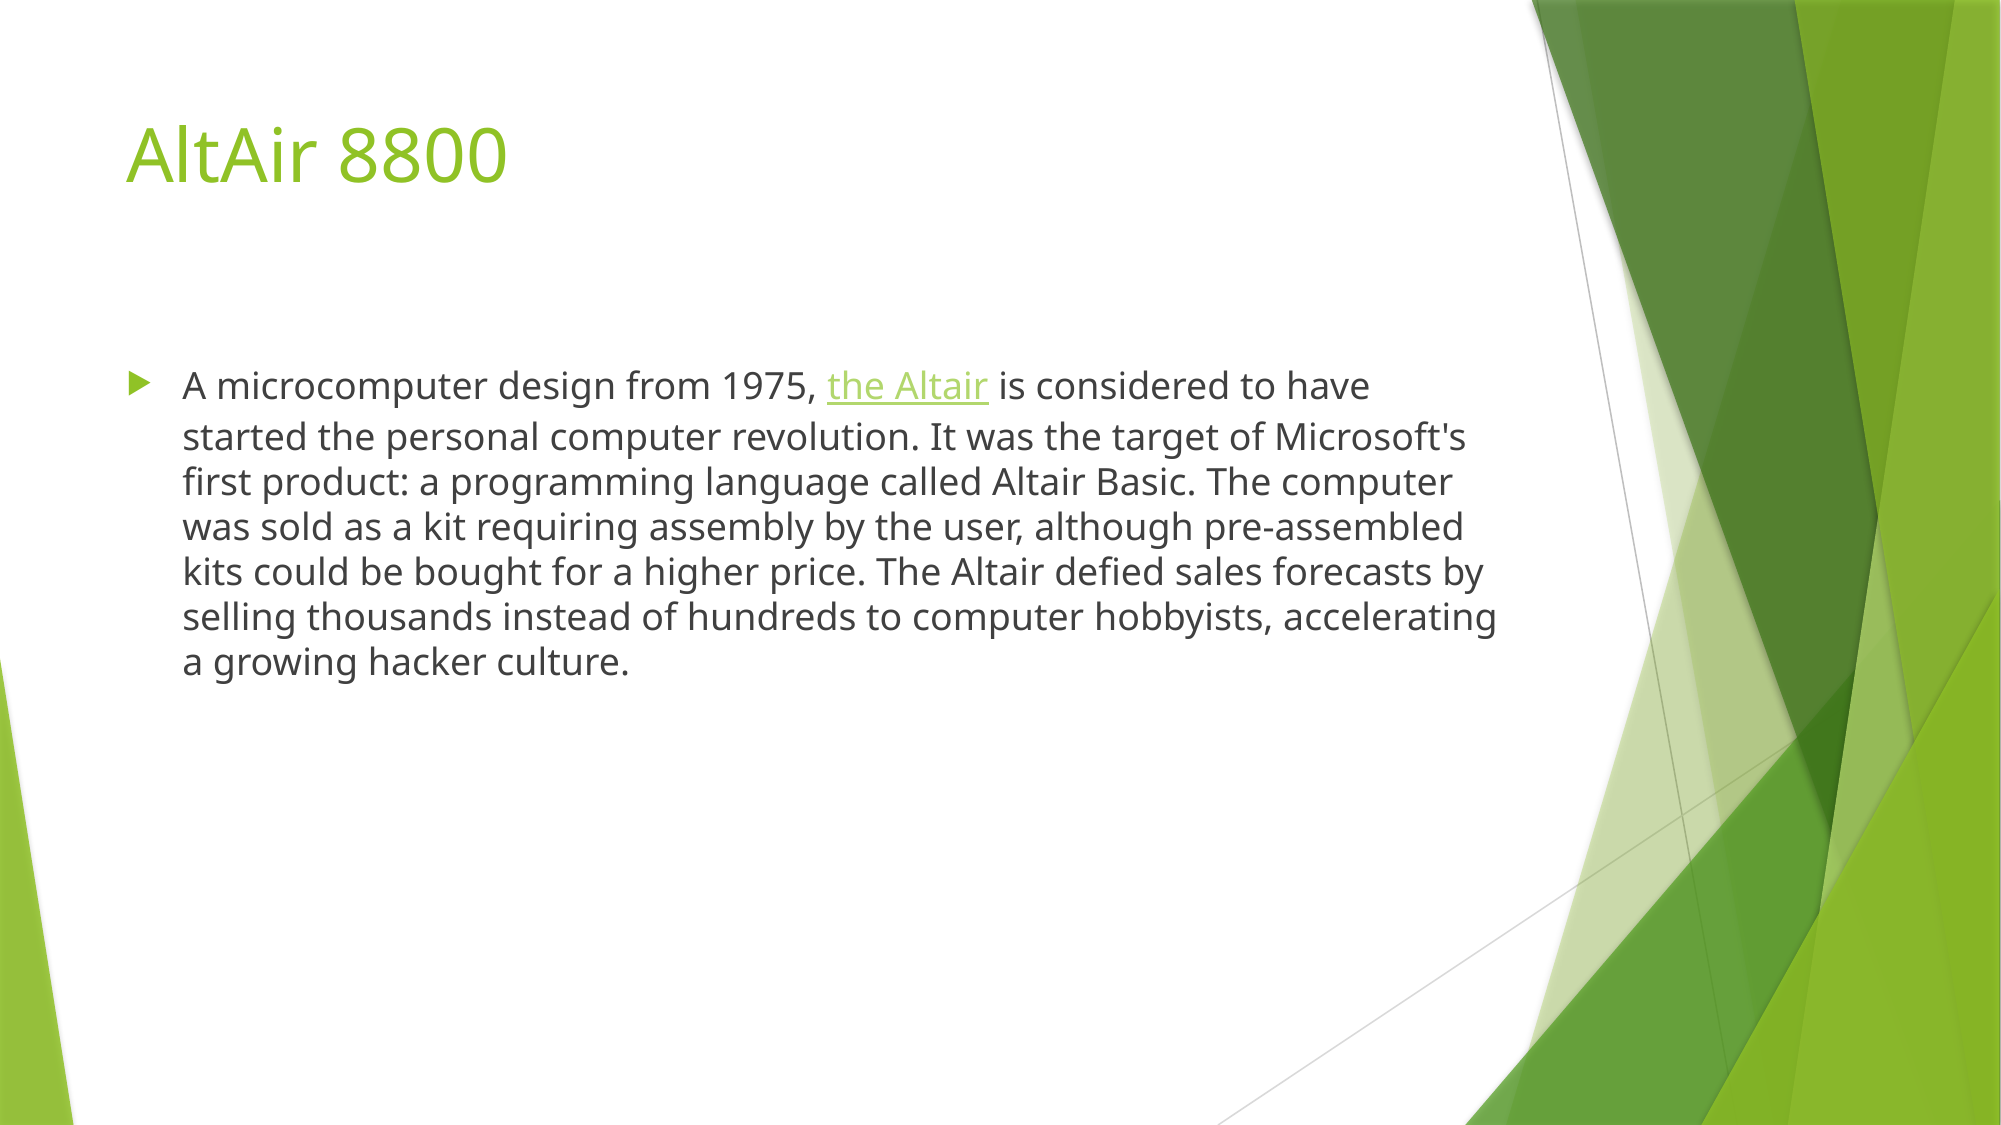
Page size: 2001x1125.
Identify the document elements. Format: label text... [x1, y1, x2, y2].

list A microcomputer design from 1975, the Altair is considered to have started the personal computer revolution. It was the target of Microsoft's first product: a programming language called Altair Basic. The computer was sold as a kit requiring assembly by the user, although pre-assembled kits could be bought for a higher price. The Altair defied sales forecasts by selling thousands instead of hundreds to computer hobbyists, accelerating a growing hacker culture. [111, 354, 1522, 779]
title AltAir 8800 [111, 99, 1522, 317]
